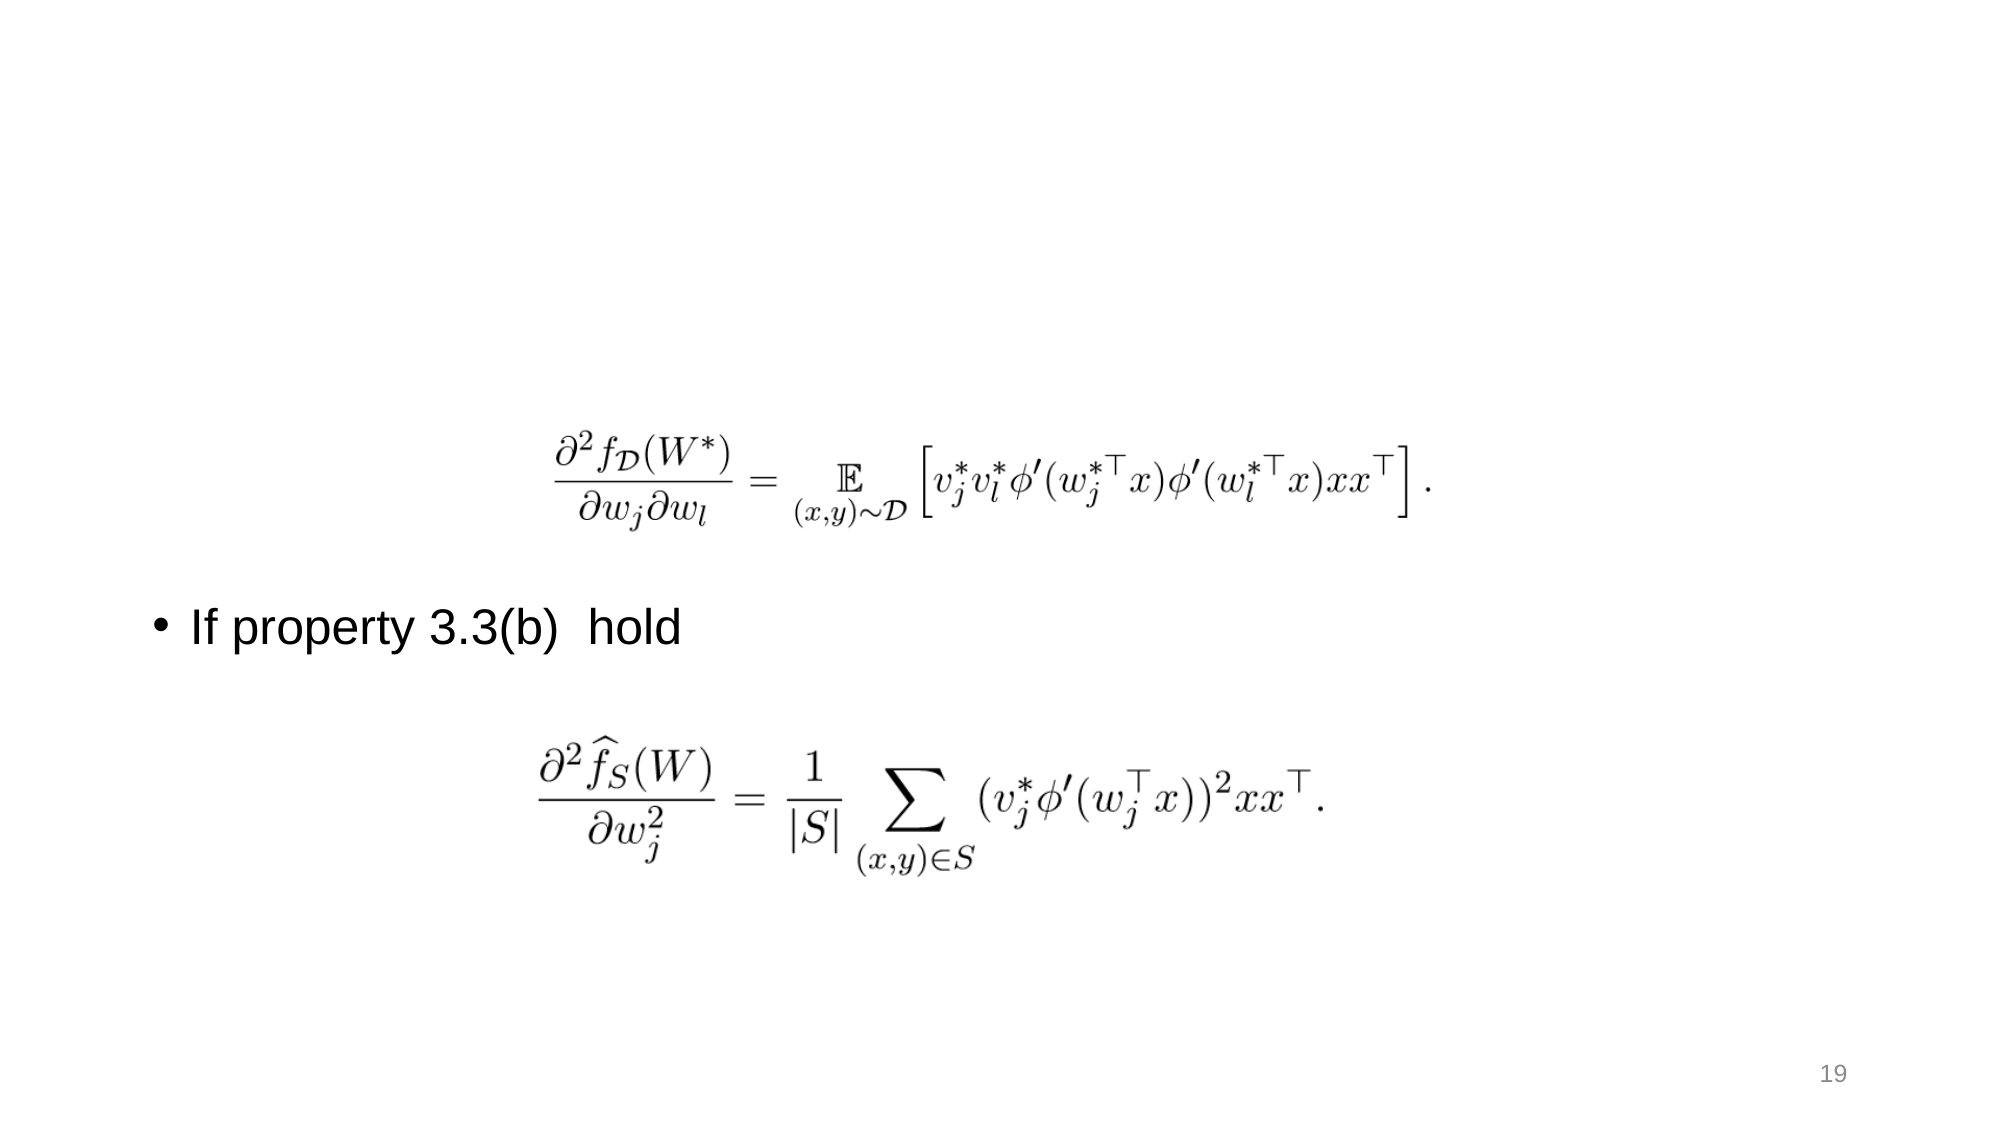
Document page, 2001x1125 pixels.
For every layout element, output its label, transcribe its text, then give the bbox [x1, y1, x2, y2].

picture [502, 397, 1457, 541]
picture [519, 709, 1337, 904]
slide_number 19 [1412, 1042, 1863, 1103]
